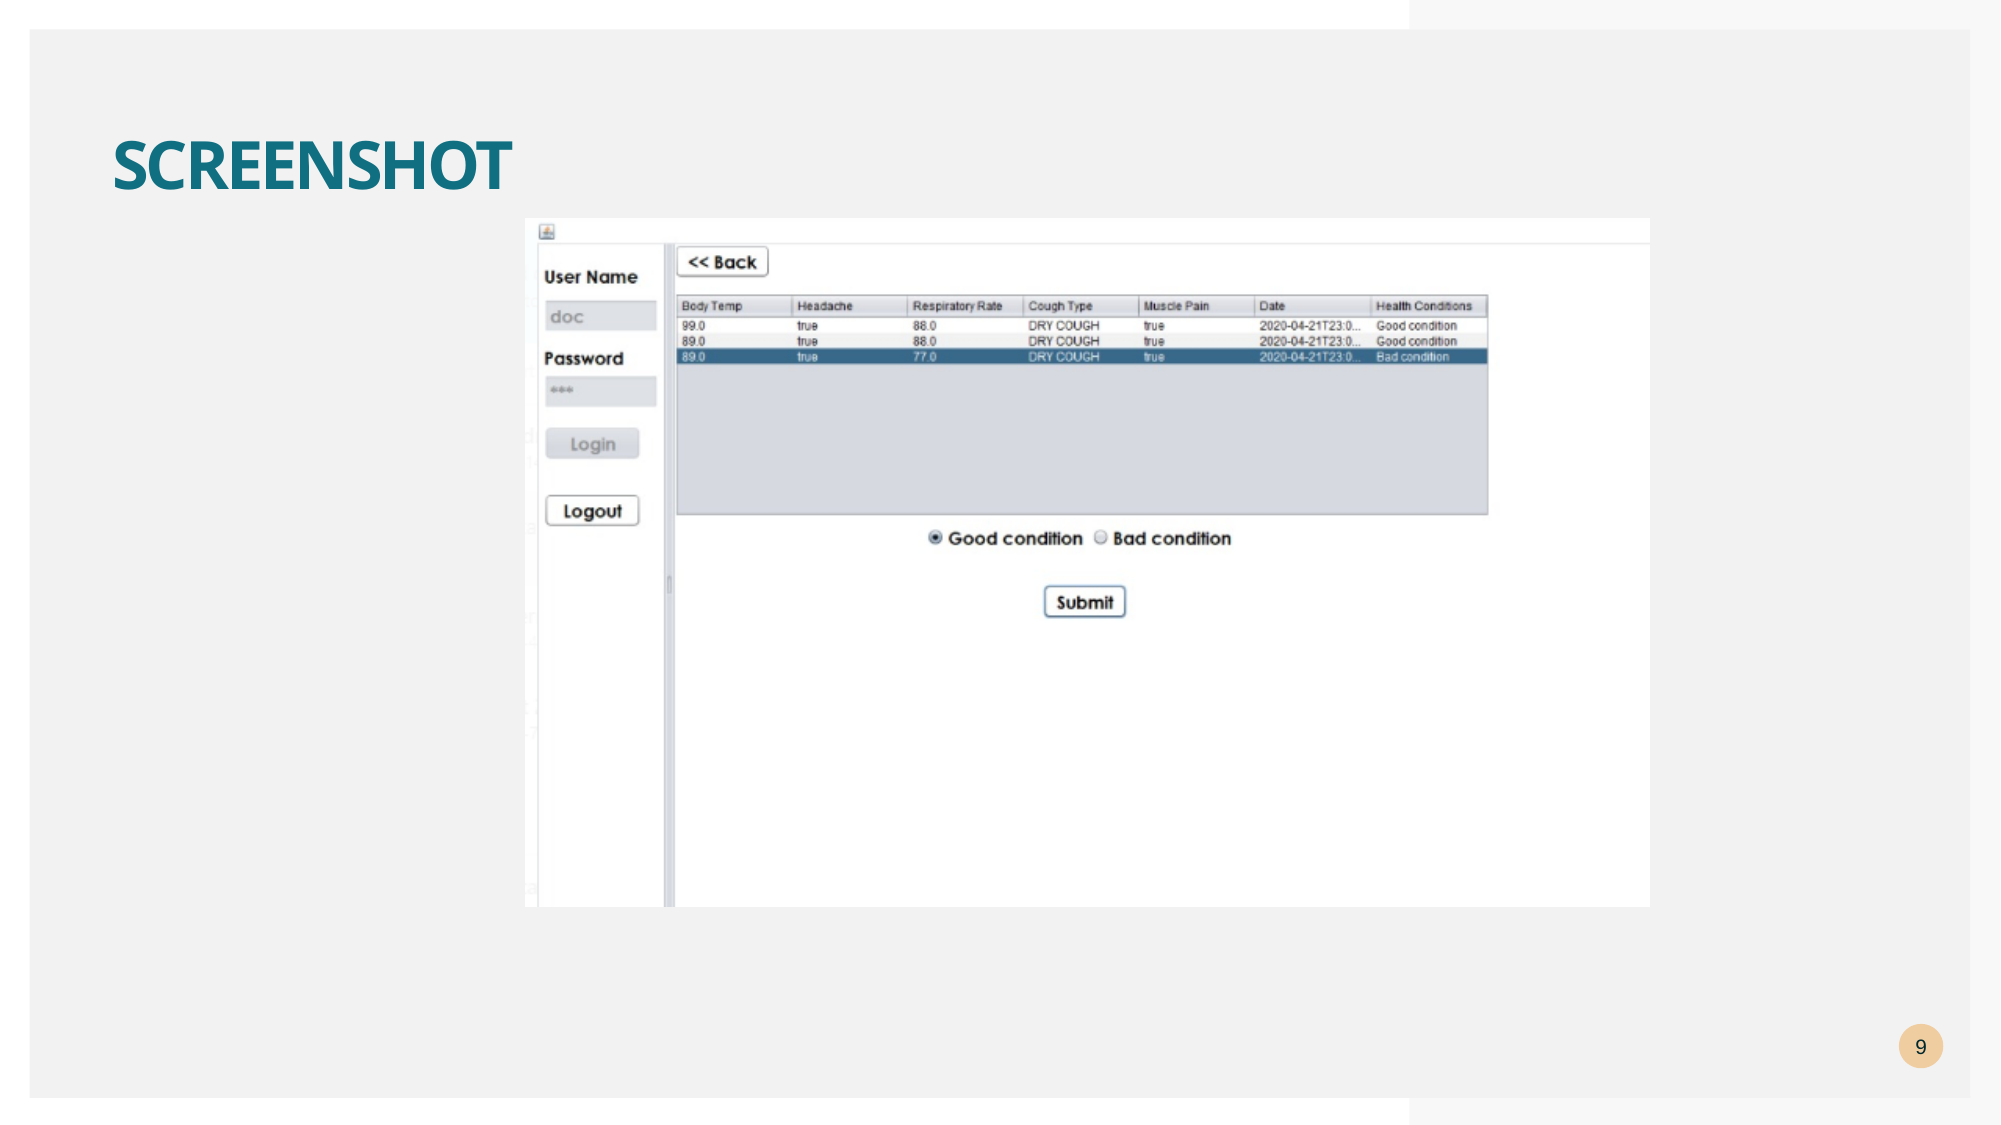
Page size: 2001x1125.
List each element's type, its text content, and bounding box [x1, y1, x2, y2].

picture [525, 218, 1650, 907]
title screenshot [112, 132, 585, 194]
slide_number 9 [1898, 1023, 1944, 1069]
